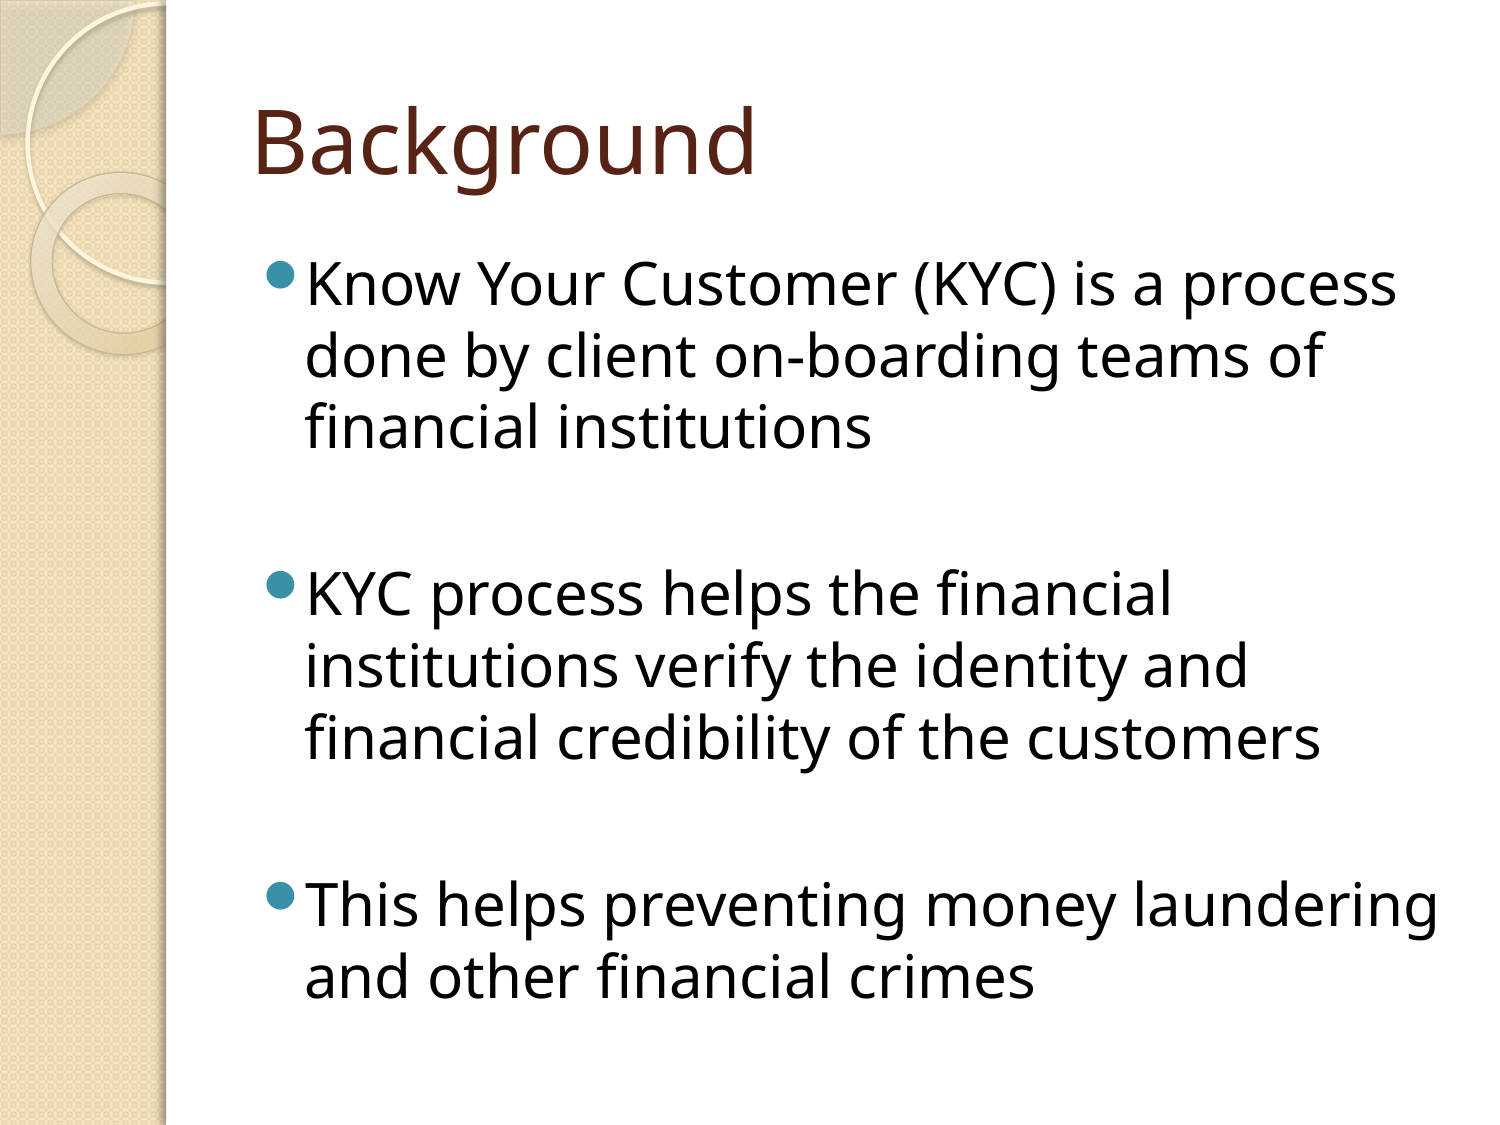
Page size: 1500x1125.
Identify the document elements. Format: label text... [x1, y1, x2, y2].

title Background [235, 45, 1466, 233]
list Know Your Customer (KYC) is a process done by client on-boarding teams of financial institutions KYC process helps the financial institutions verify the identity and financial credibility of the customers This helps preventing money laundering and other financial crimes [235, 237, 1466, 1025]
